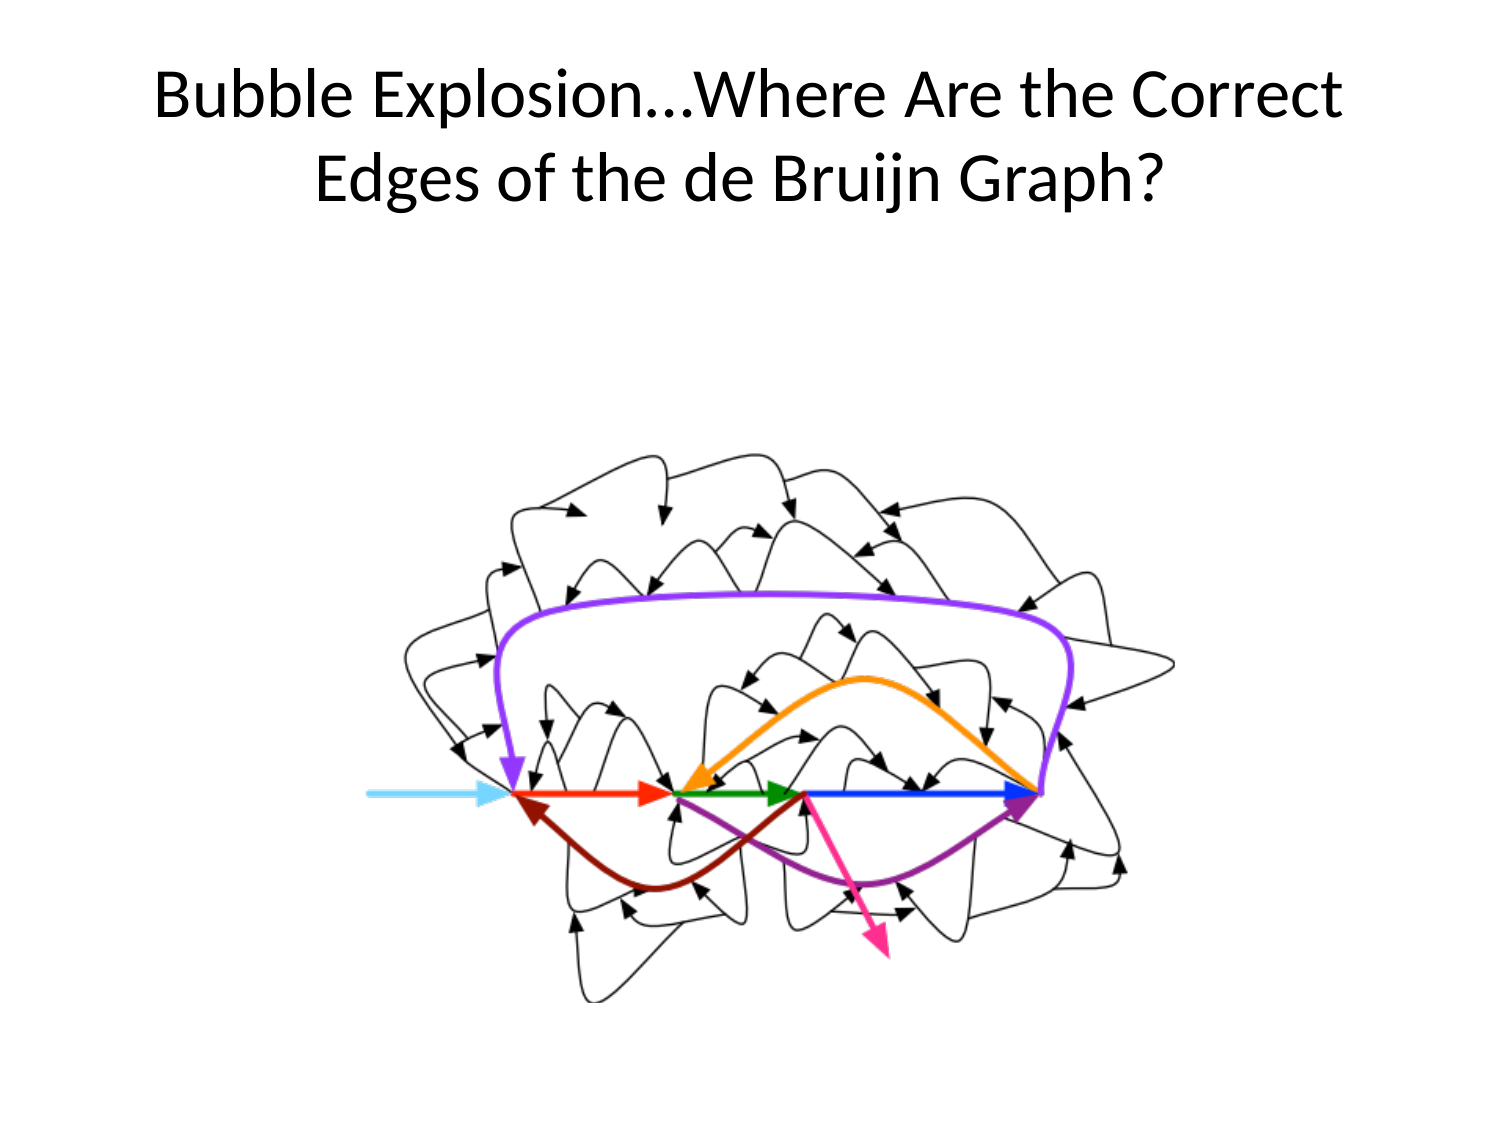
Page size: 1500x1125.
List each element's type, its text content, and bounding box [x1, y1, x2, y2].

title Bubble Explosion…Where Are the Correct Edges of the de Bruijn Graph? [75, 37, 1425, 225]
picture [360, 449, 1176, 1003]
